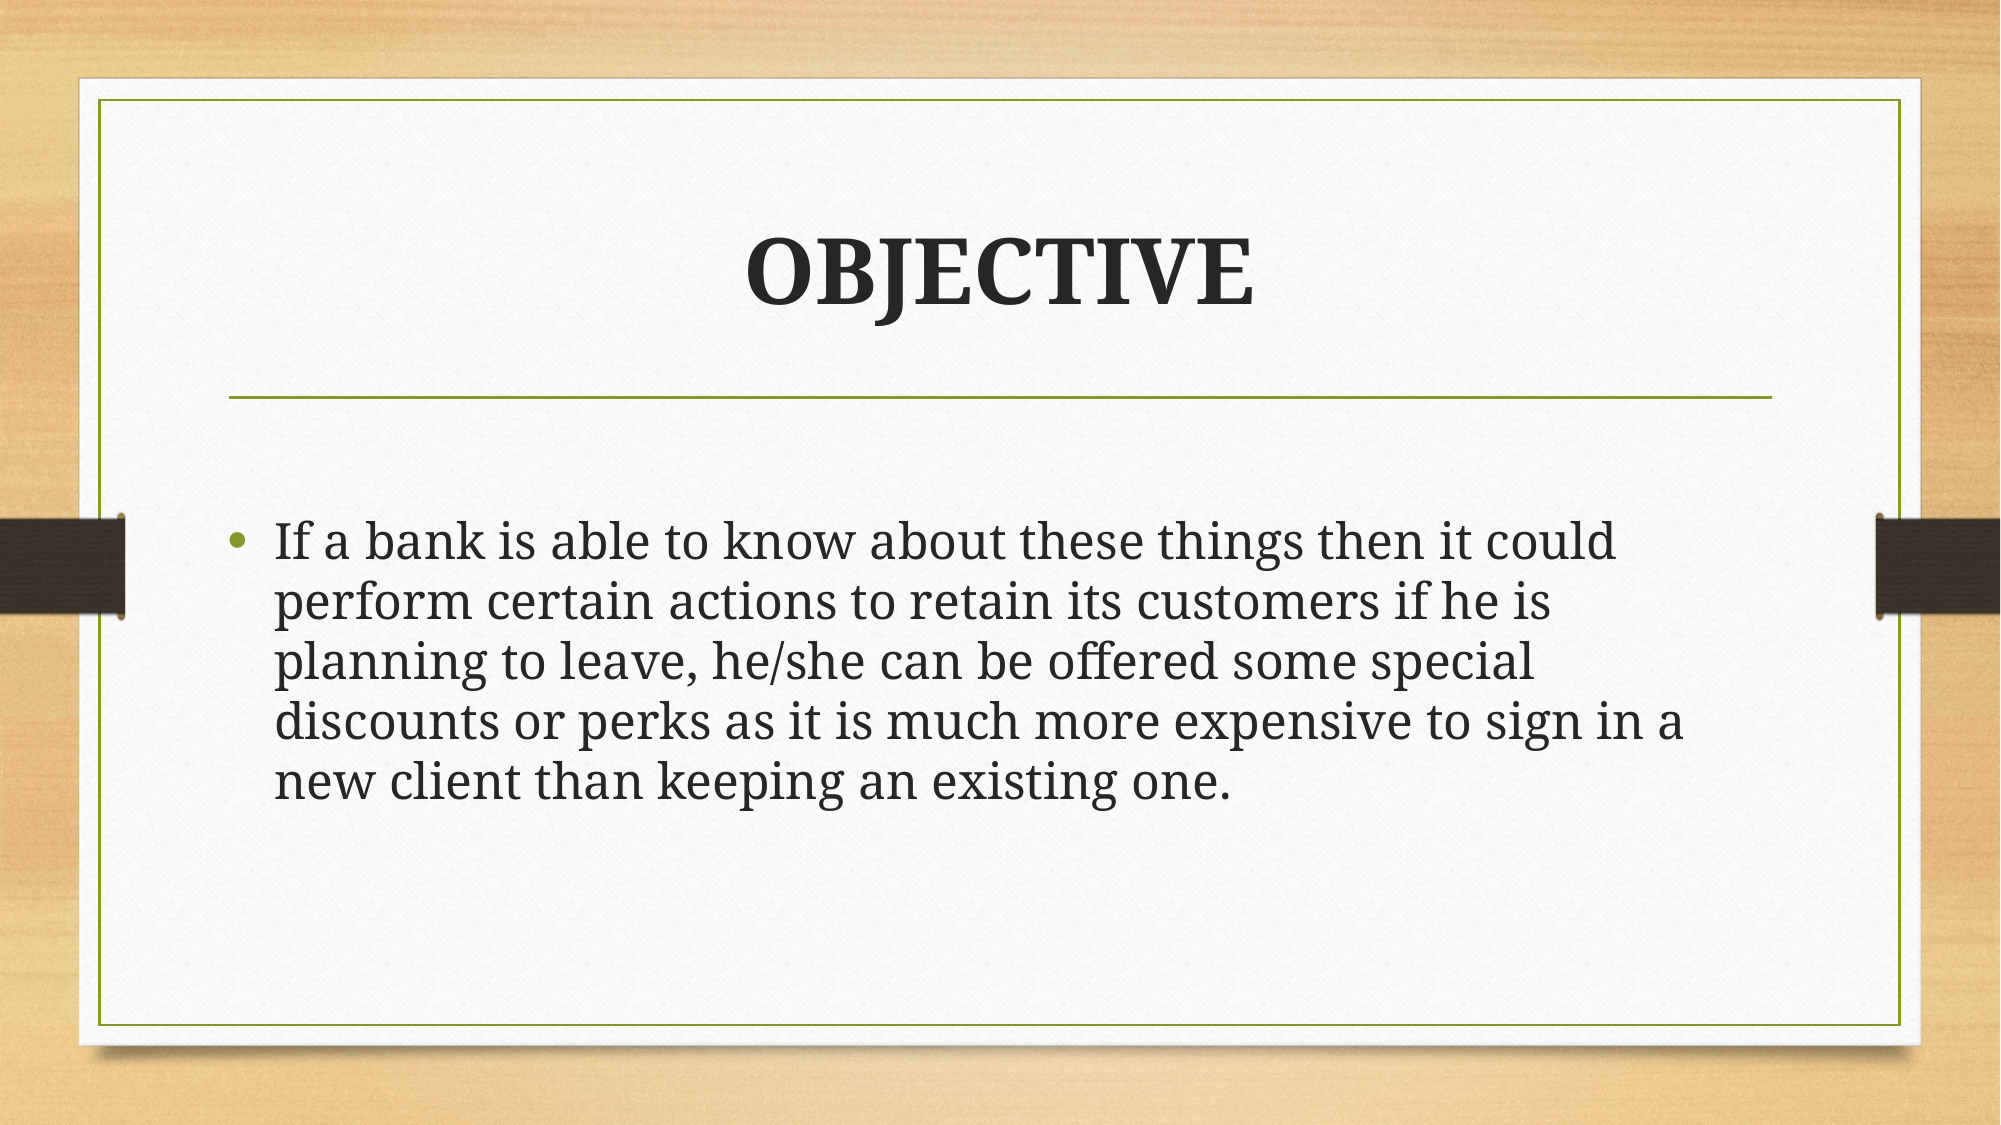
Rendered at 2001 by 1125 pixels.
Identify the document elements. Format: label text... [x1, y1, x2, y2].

list If a bank is able to know about these things then it could perform certain actions to retain its customers if he is planning to leave, he/she can be offered some special discounts or perks as it is much more expensive to sign in a new client than keeping an existing one. [212, 419, 1788, 964]
title OBJECTIVE [212, 161, 1788, 375]
picture [0, 0, 2001, 1125]
